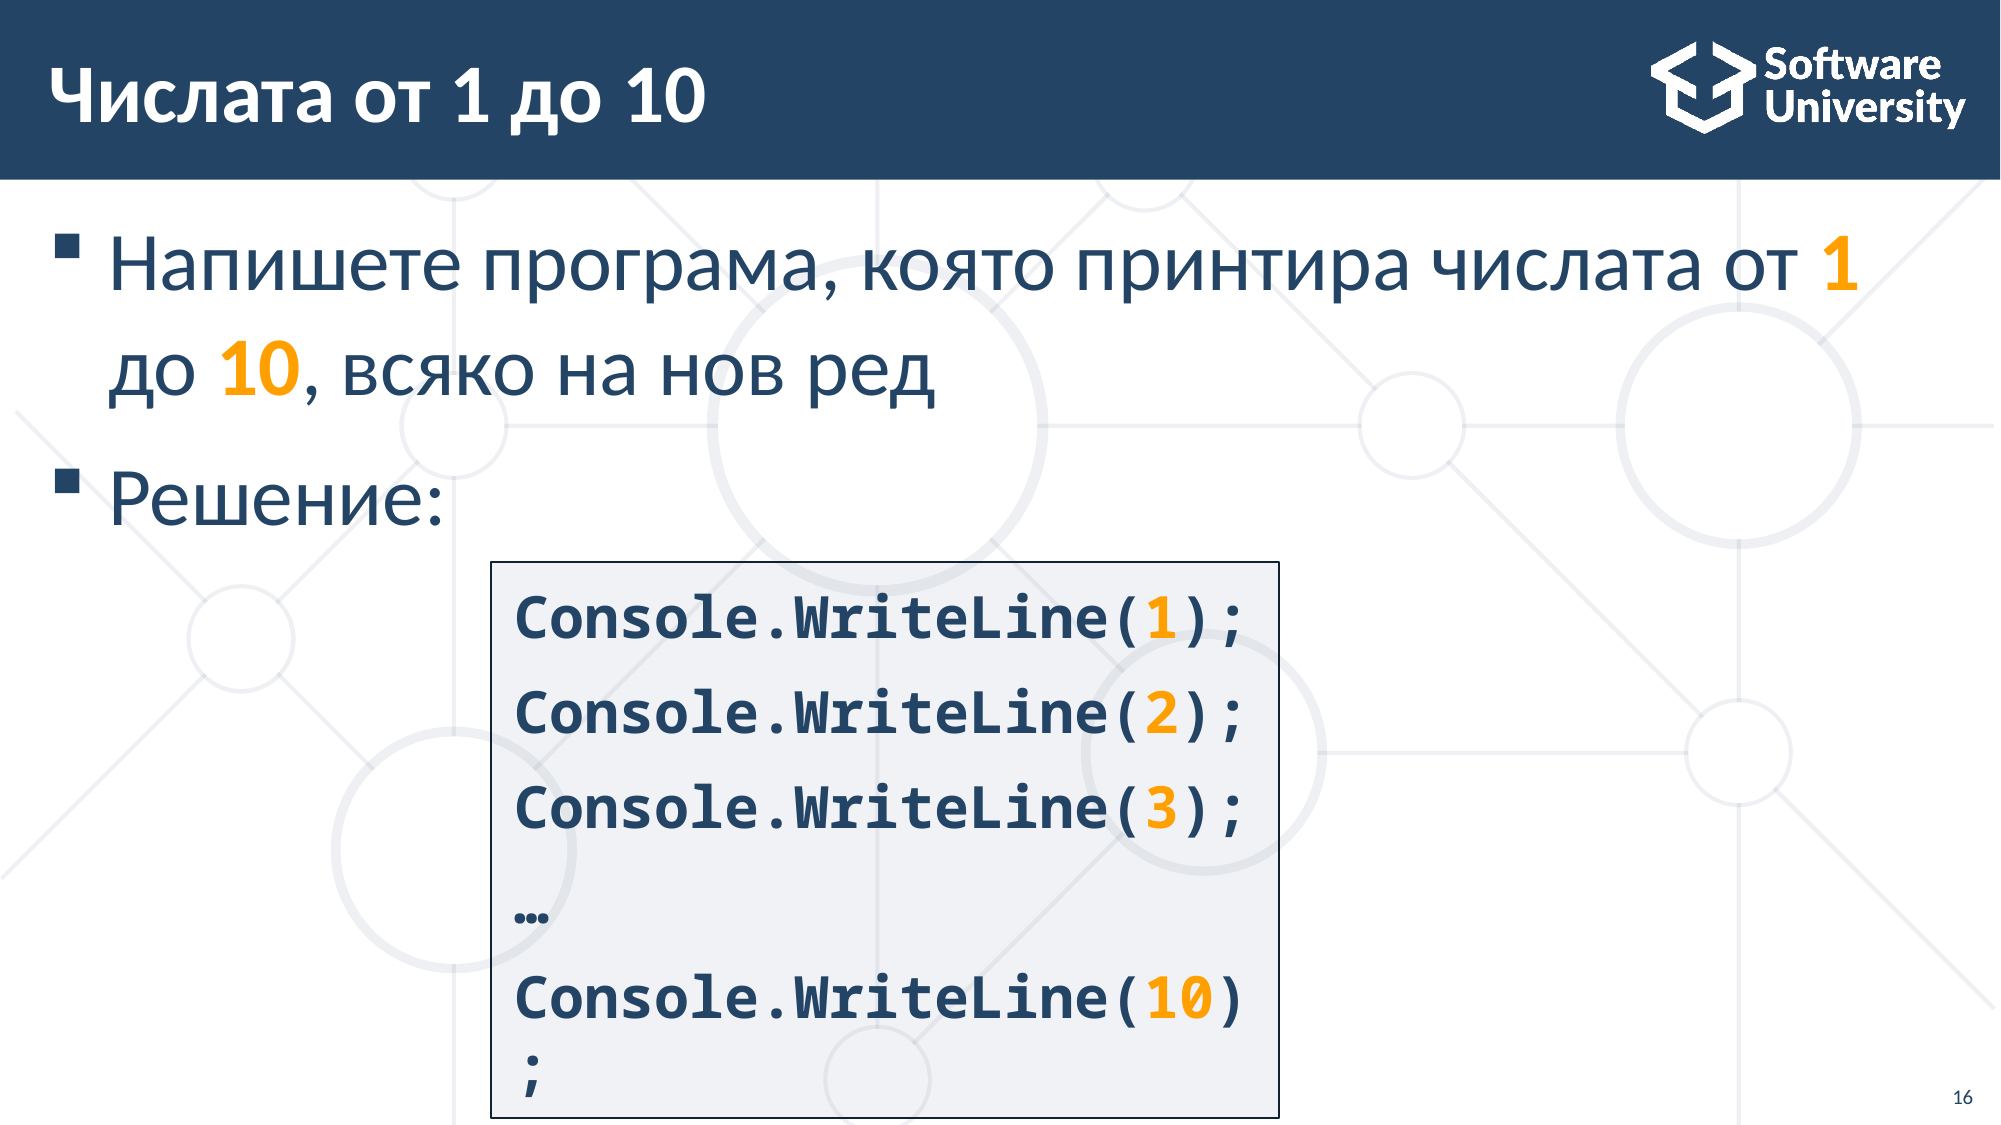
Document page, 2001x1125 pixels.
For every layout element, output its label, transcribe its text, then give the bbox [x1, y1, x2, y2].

list Напишете програма, която принтира числата от 1 до 10, всяко на нов ред Решение: [31, 196, 1928, 1068]
slide_number 16 [1927, 1067, 1989, 1117]
title Числата от 1 до 10 [31, 16, 1625, 162]
text_box Console.WriteLine(1); Console.WriteLine(2); Console.WriteLine(3); … Console.WriteLine(10); [490, 562, 1279, 1118]
picture [1651, 41, 1966, 134]
